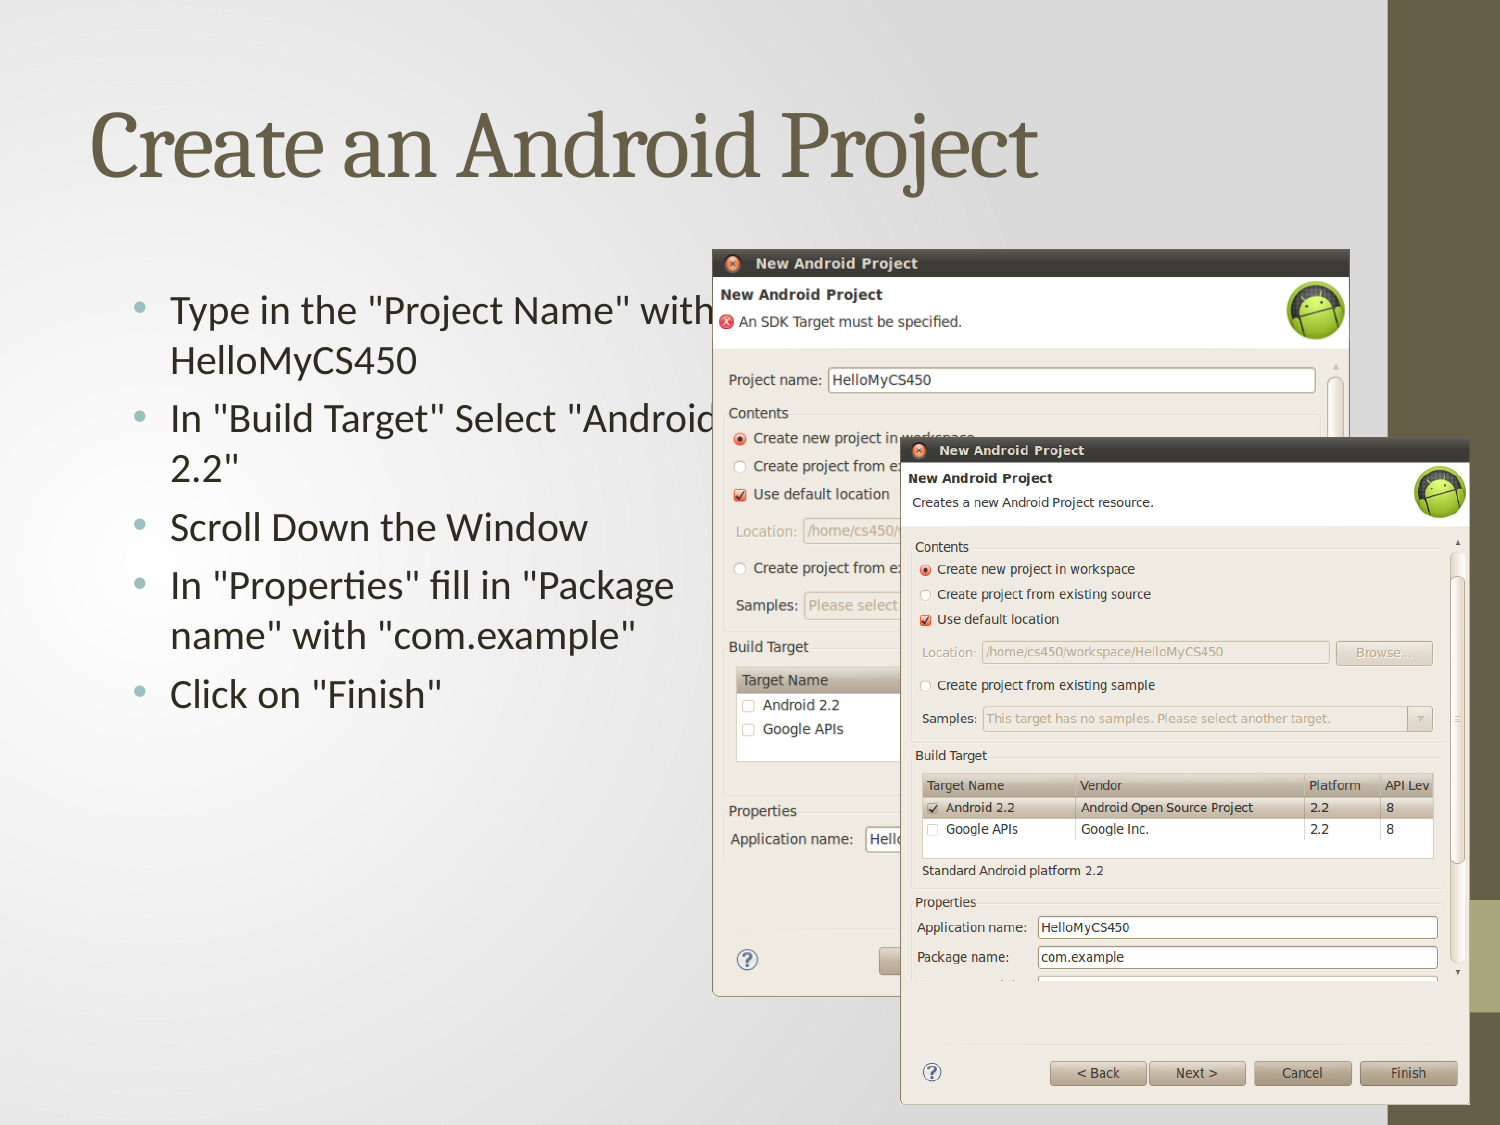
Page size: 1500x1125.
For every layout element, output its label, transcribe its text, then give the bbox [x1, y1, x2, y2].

picture [711, 249, 1470, 1105]
title Create an Android Project [75, 45, 1325, 233]
list Type in the "Project Name" with HelloMyCS450 In "Build Target" Select "Android 2.2" Scroll Down the Window In "Properties" fill in "Package name" with "com.example" Click on "Finish" [50, 275, 738, 1018]
